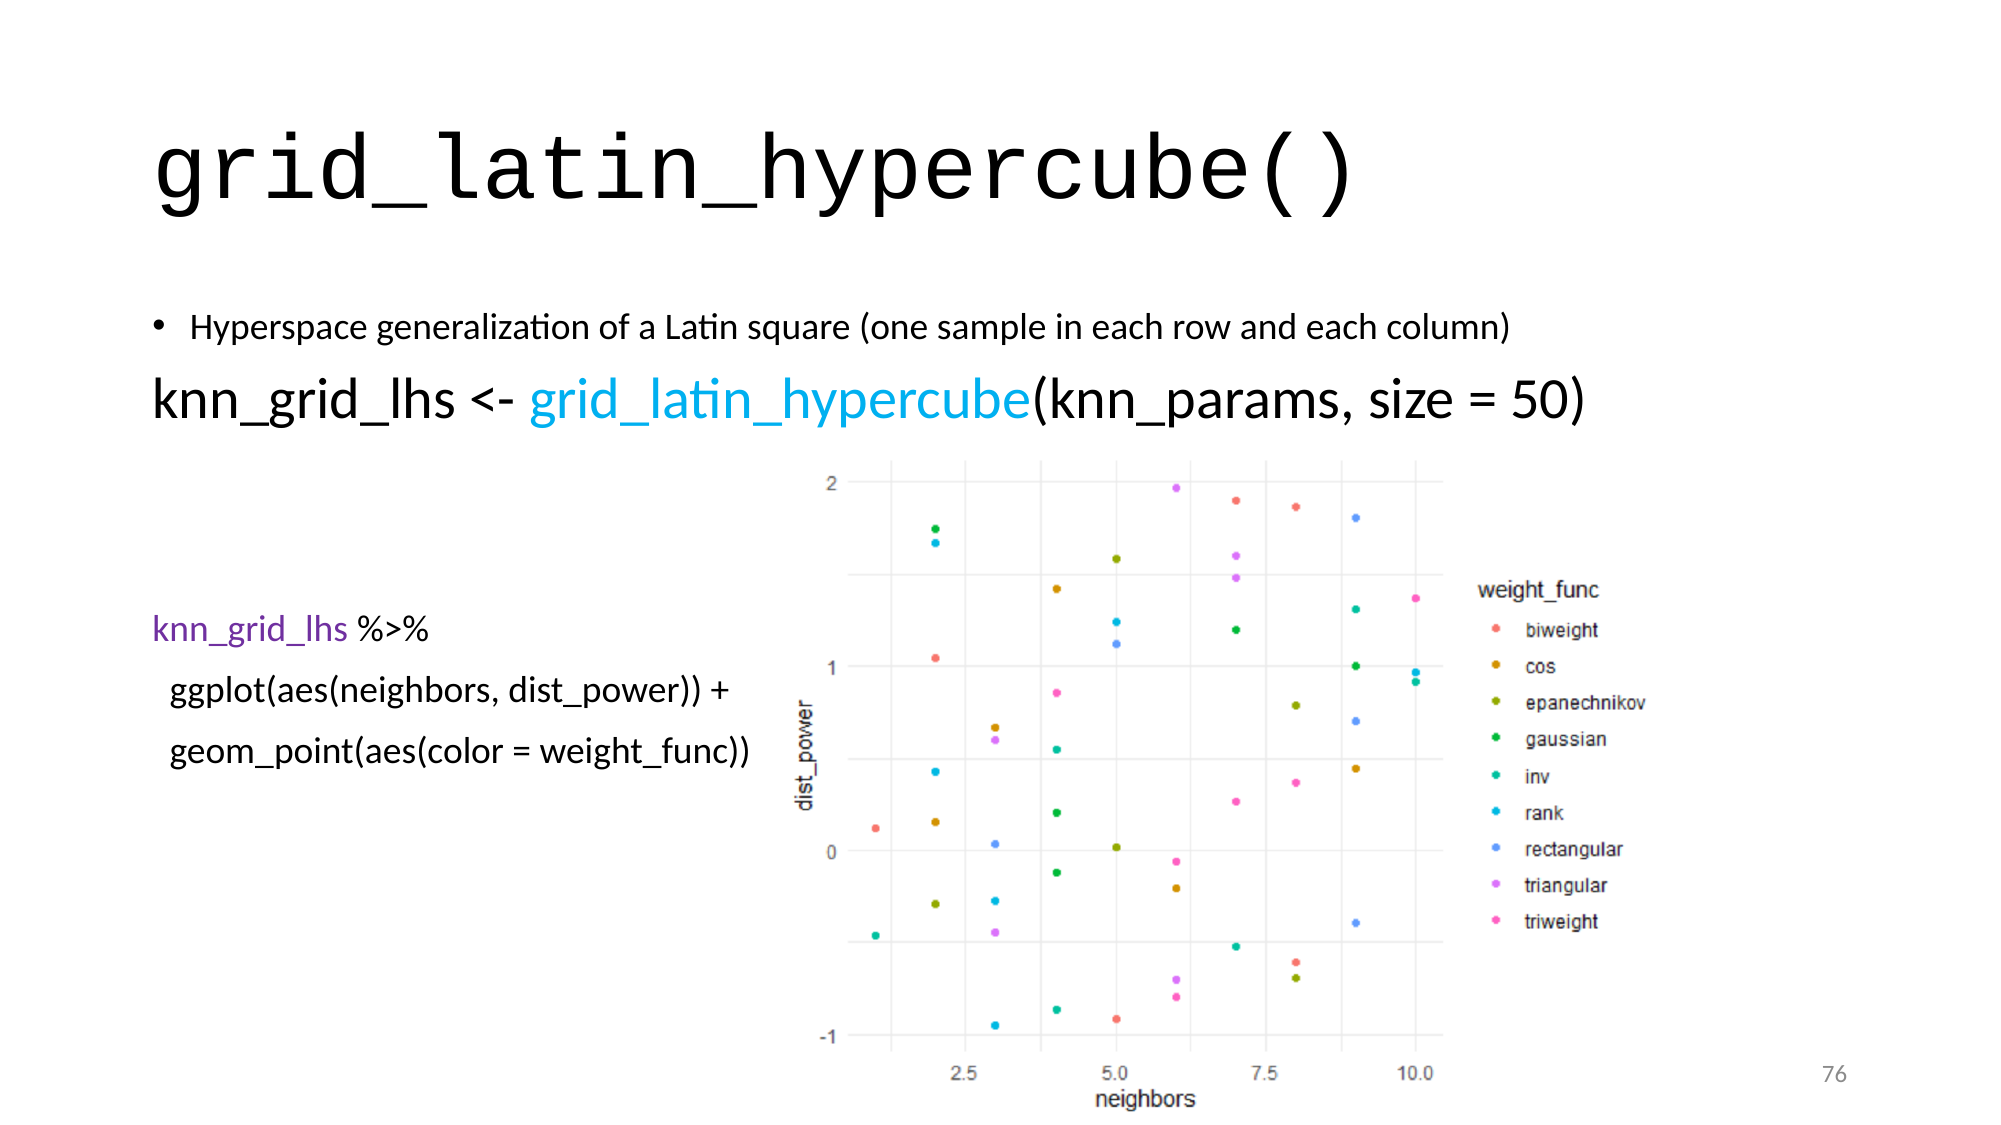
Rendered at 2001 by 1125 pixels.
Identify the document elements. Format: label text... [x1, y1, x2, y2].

list Hyperspace generalization of a Latin square (one sample in each row and each column) knn_grid_lhs <- grid_latin_hypercube(knn_params, size = 50) knn_grid_lhs %>% ggplot(aes(neighbors, dist_power)) + geom_point(aes(color = weight_func)) [137, 299, 1863, 1014]
title grid_latin_hypercube() [137, 59, 1863, 278]
slide_number 76 [1668, 1042, 1863, 1103]
picture [779, 449, 1668, 1122]
